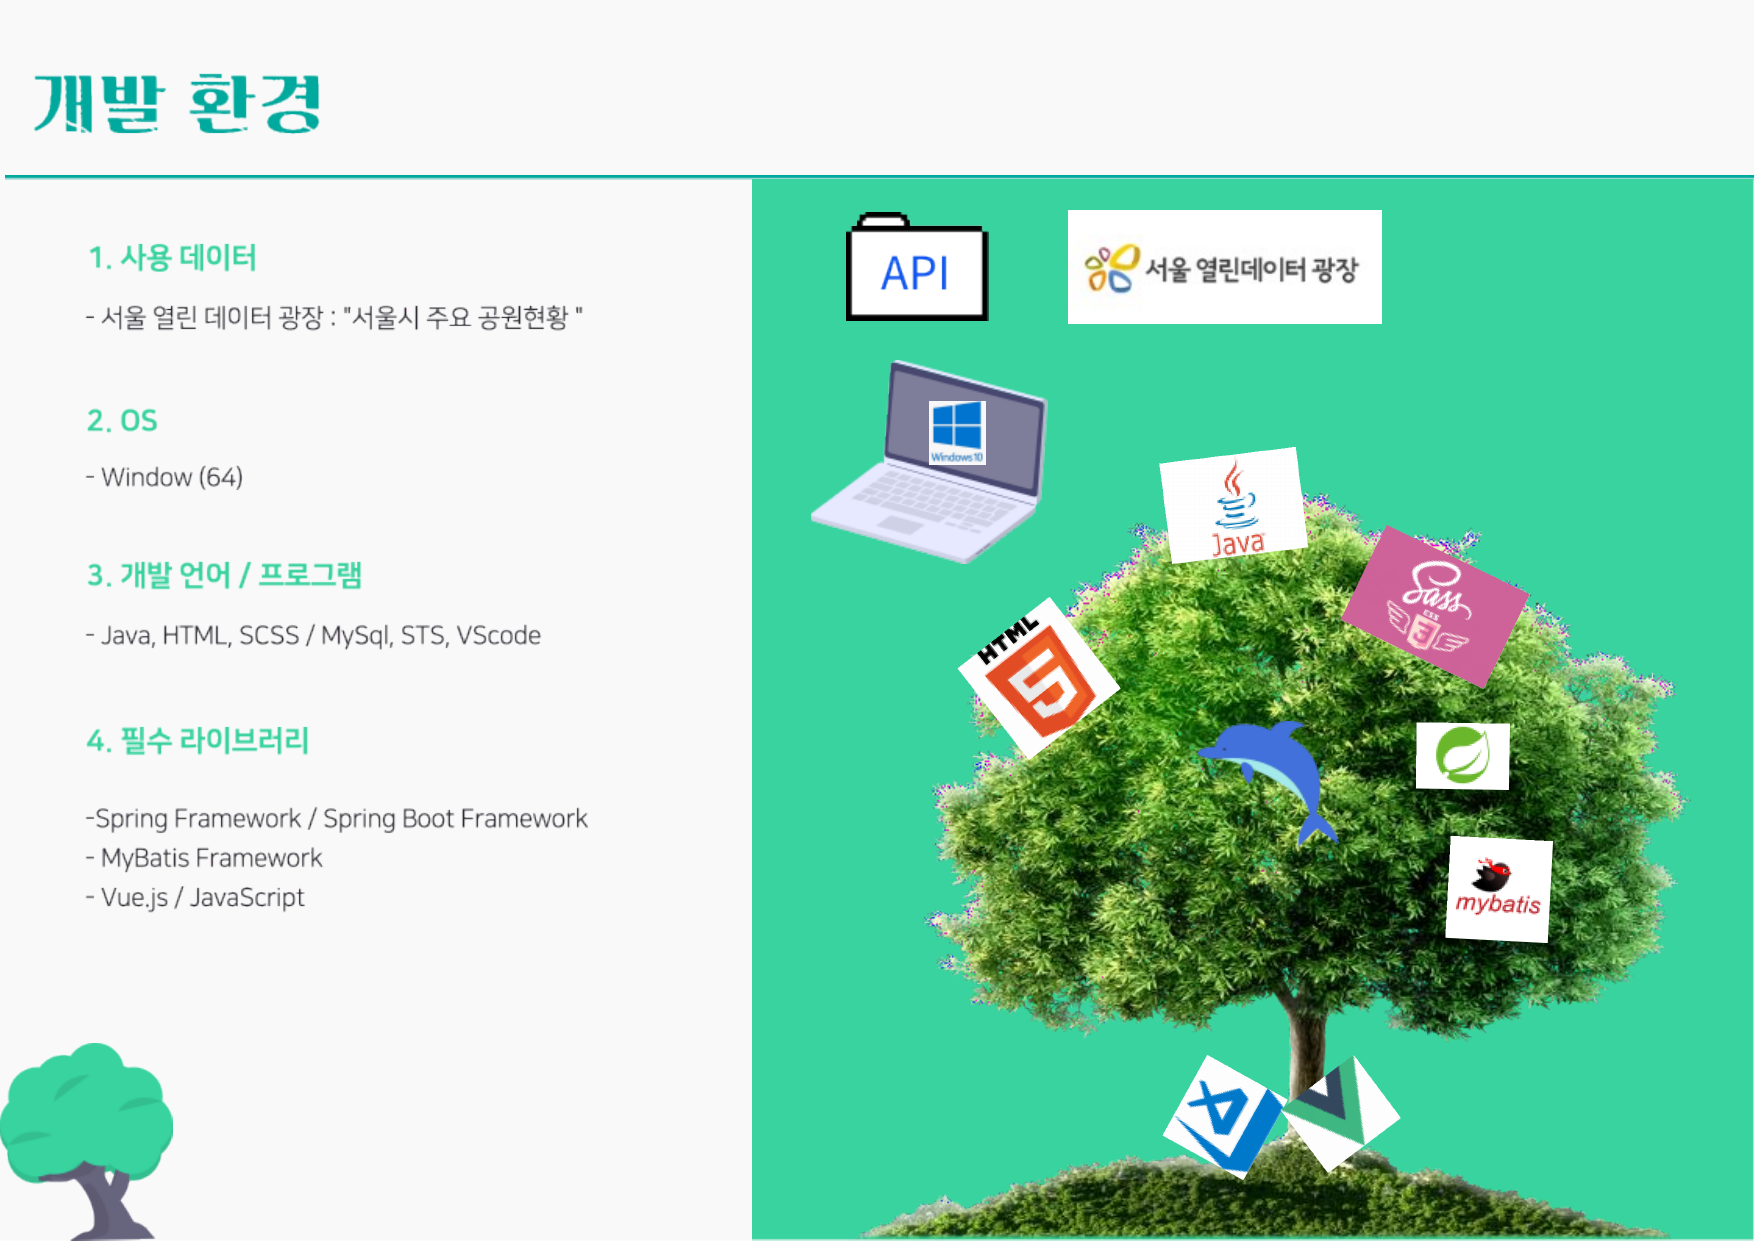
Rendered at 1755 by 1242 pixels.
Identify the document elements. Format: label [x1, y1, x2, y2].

picture [81, 551, 376, 611]
text_box [81, 396, 256, 510]
picture [82, 616, 555, 668]
picture [82, 298, 598, 350]
picture [82, 799, 602, 931]
picture [81, 233, 271, 288]
text_box [4, 30, 1755, 180]
text_box [752, 178, 1755, 1241]
picture [81, 716, 323, 776]
picture [0, 1043, 174, 1241]
